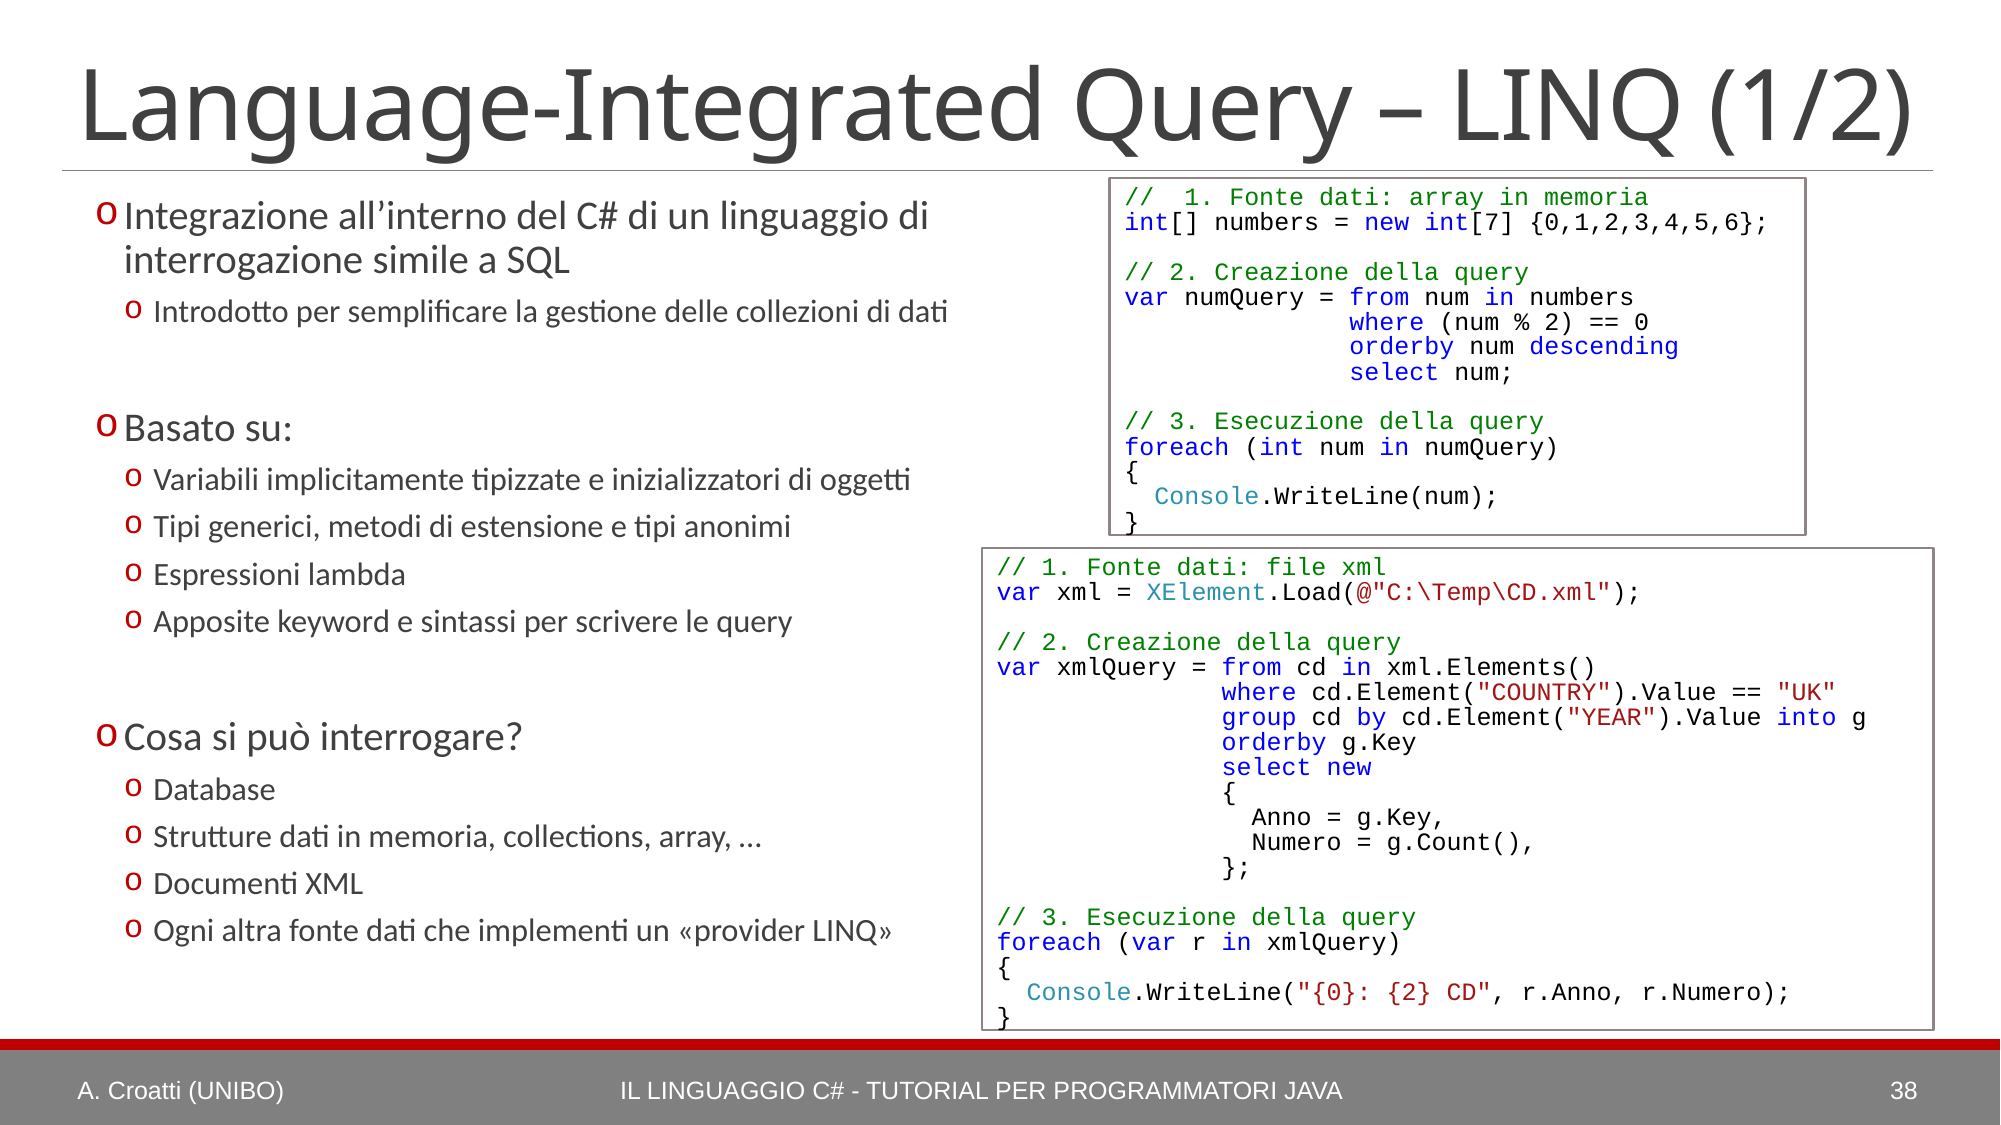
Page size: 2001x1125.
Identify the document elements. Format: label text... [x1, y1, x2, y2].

text_box // 1. Fonte dati: file xml var xml = XElement.Load(@"C:\Temp\CD.xml"); // 2. Creazione della query var xmlQuery = from cd in xml.Elements() where cd.Element("COUNTRY").Value == "UK" group cd by cd.Element("YEAR").Value into g orderby g.Key select new { Anno = g.Key, Numero = g.Count(), }; // 3. Esecuzione della query foreach (var r in xmlQuery) { Console.WriteLine("{0}: {2} CD", r.Anno, r.Numero); } [981, 547, 1935, 1031]
slide_number A. Croatti (UNIBO) [62, 1059, 339, 1120]
footer Il Linguaggio C# - Tutorial per Programmatori Java [339, 1059, 1624, 1120]
slide_number 38 [1624, 1059, 1933, 1120]
list Integrazione all’interno del C# di un linguaggio di interrogazione simile a SQL Introdotto per semplificare la gestione delle collezioni di dati Basato su: Variabili implicitamente tipizzate e inizializzatori di oggetti Tipi generici, metodi di estensione e tipi anonimi Espressioni lambda Apposite keyword e sintassi per scrivere le query Cosa si può interrogare? Database Strutture dati in memoria, collections, array, … Documenti XML Ogni altra fonte dati che implementi un «provider LINQ» [62, 186, 1072, 961]
text_box // 1. Fonte dati: array in memoria int[] numbers = new int[7] {0,1,2,3,4,5,6}; // 2. Creazione della query var numQuery = from num in numbers where (num % 2) == 0 orderby num descending select num; // 3. Esecuzione della query foreach (int num in numQuery) { Console.WriteLine(num); } [1108, 177, 1807, 536]
title Language-Integrated Query – LINQ (1/2) [62, 47, 1933, 169]
